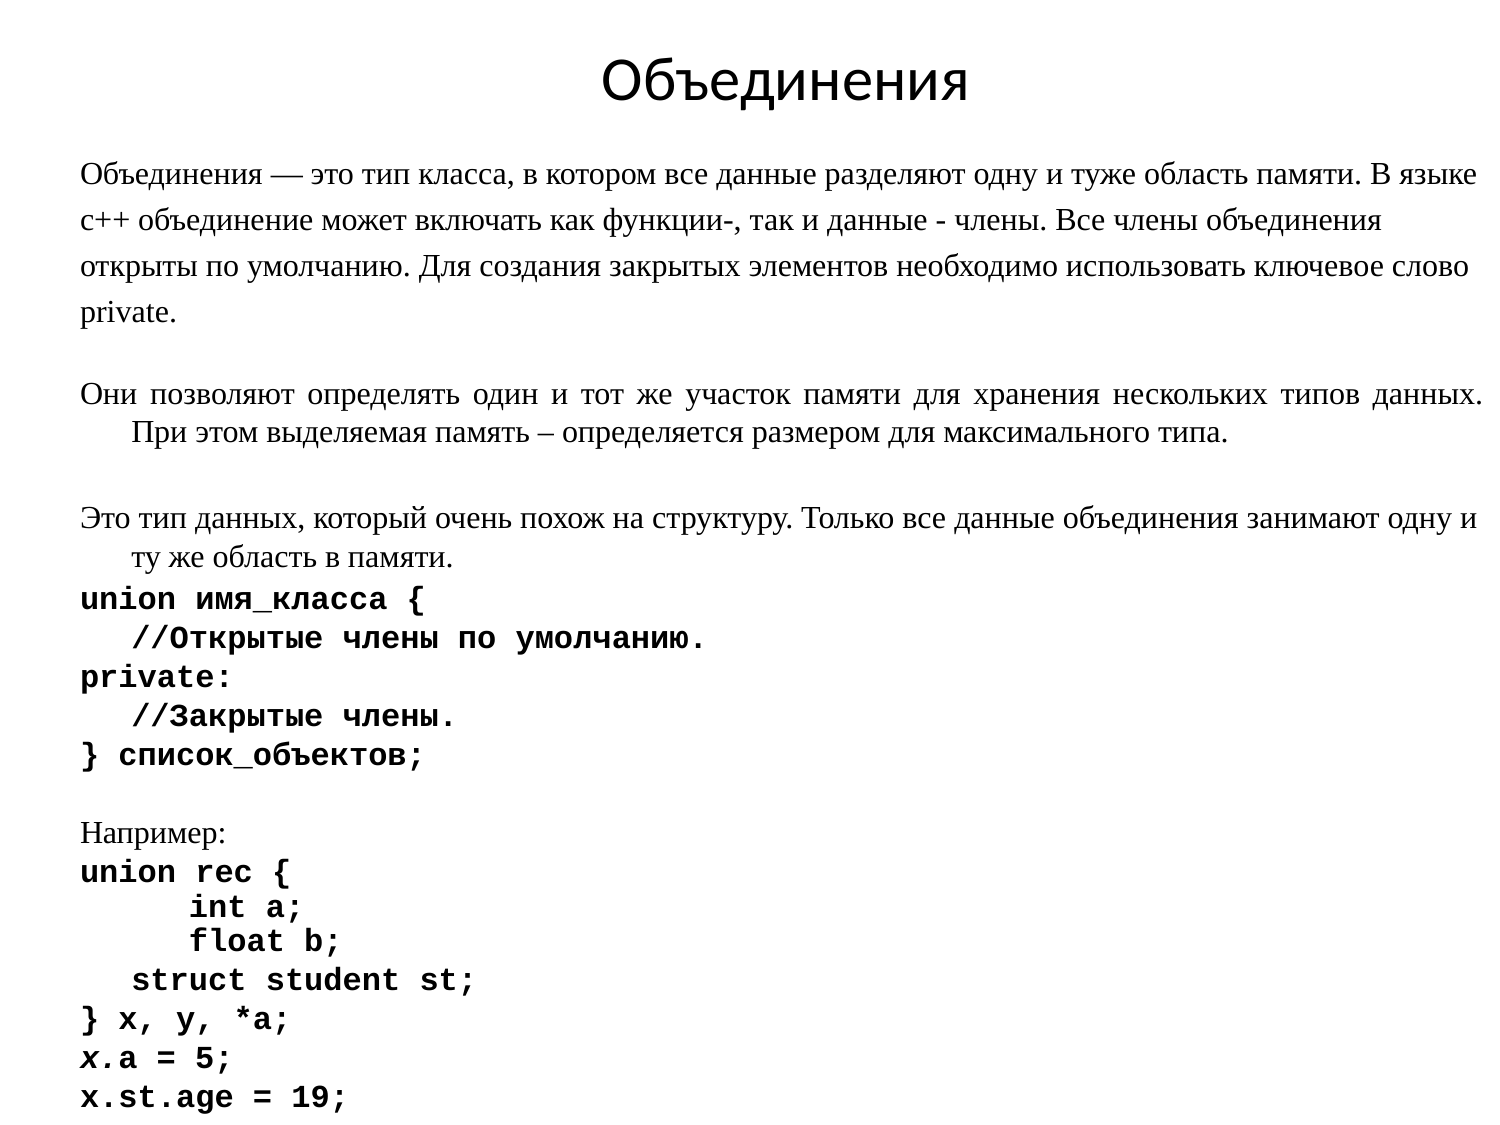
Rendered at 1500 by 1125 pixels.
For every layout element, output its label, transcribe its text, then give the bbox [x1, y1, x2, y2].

title Объединения [171, 0, 1402, 137]
list Объединения — это тип класса, в котором все данные разделяют одну и туже область памяти. В языке c++ объединение может включать как функции-, так и данные - члены. Все члены объединения открыты по умолчанию. Для создания закрытых элементов необходимо использовать ключевое слово private. Они позволяют определять один и тот же участок памяти для хранения нескольких типов данных. При этом выделяемая память – определяется размером для максимального типа. Это тип данных, который очень похож на структуру. Только все данные объединения занимают одну и ту же область в памяти. union имя_класса { //Открытые члены по умолчанию. private: //Закрытые члены. } список_объектов; Например: union rec { int a; float b; struct student st; } x, y, *a; x.a = 5; x.st.age = 19; [64, 137, 1500, 1125]
